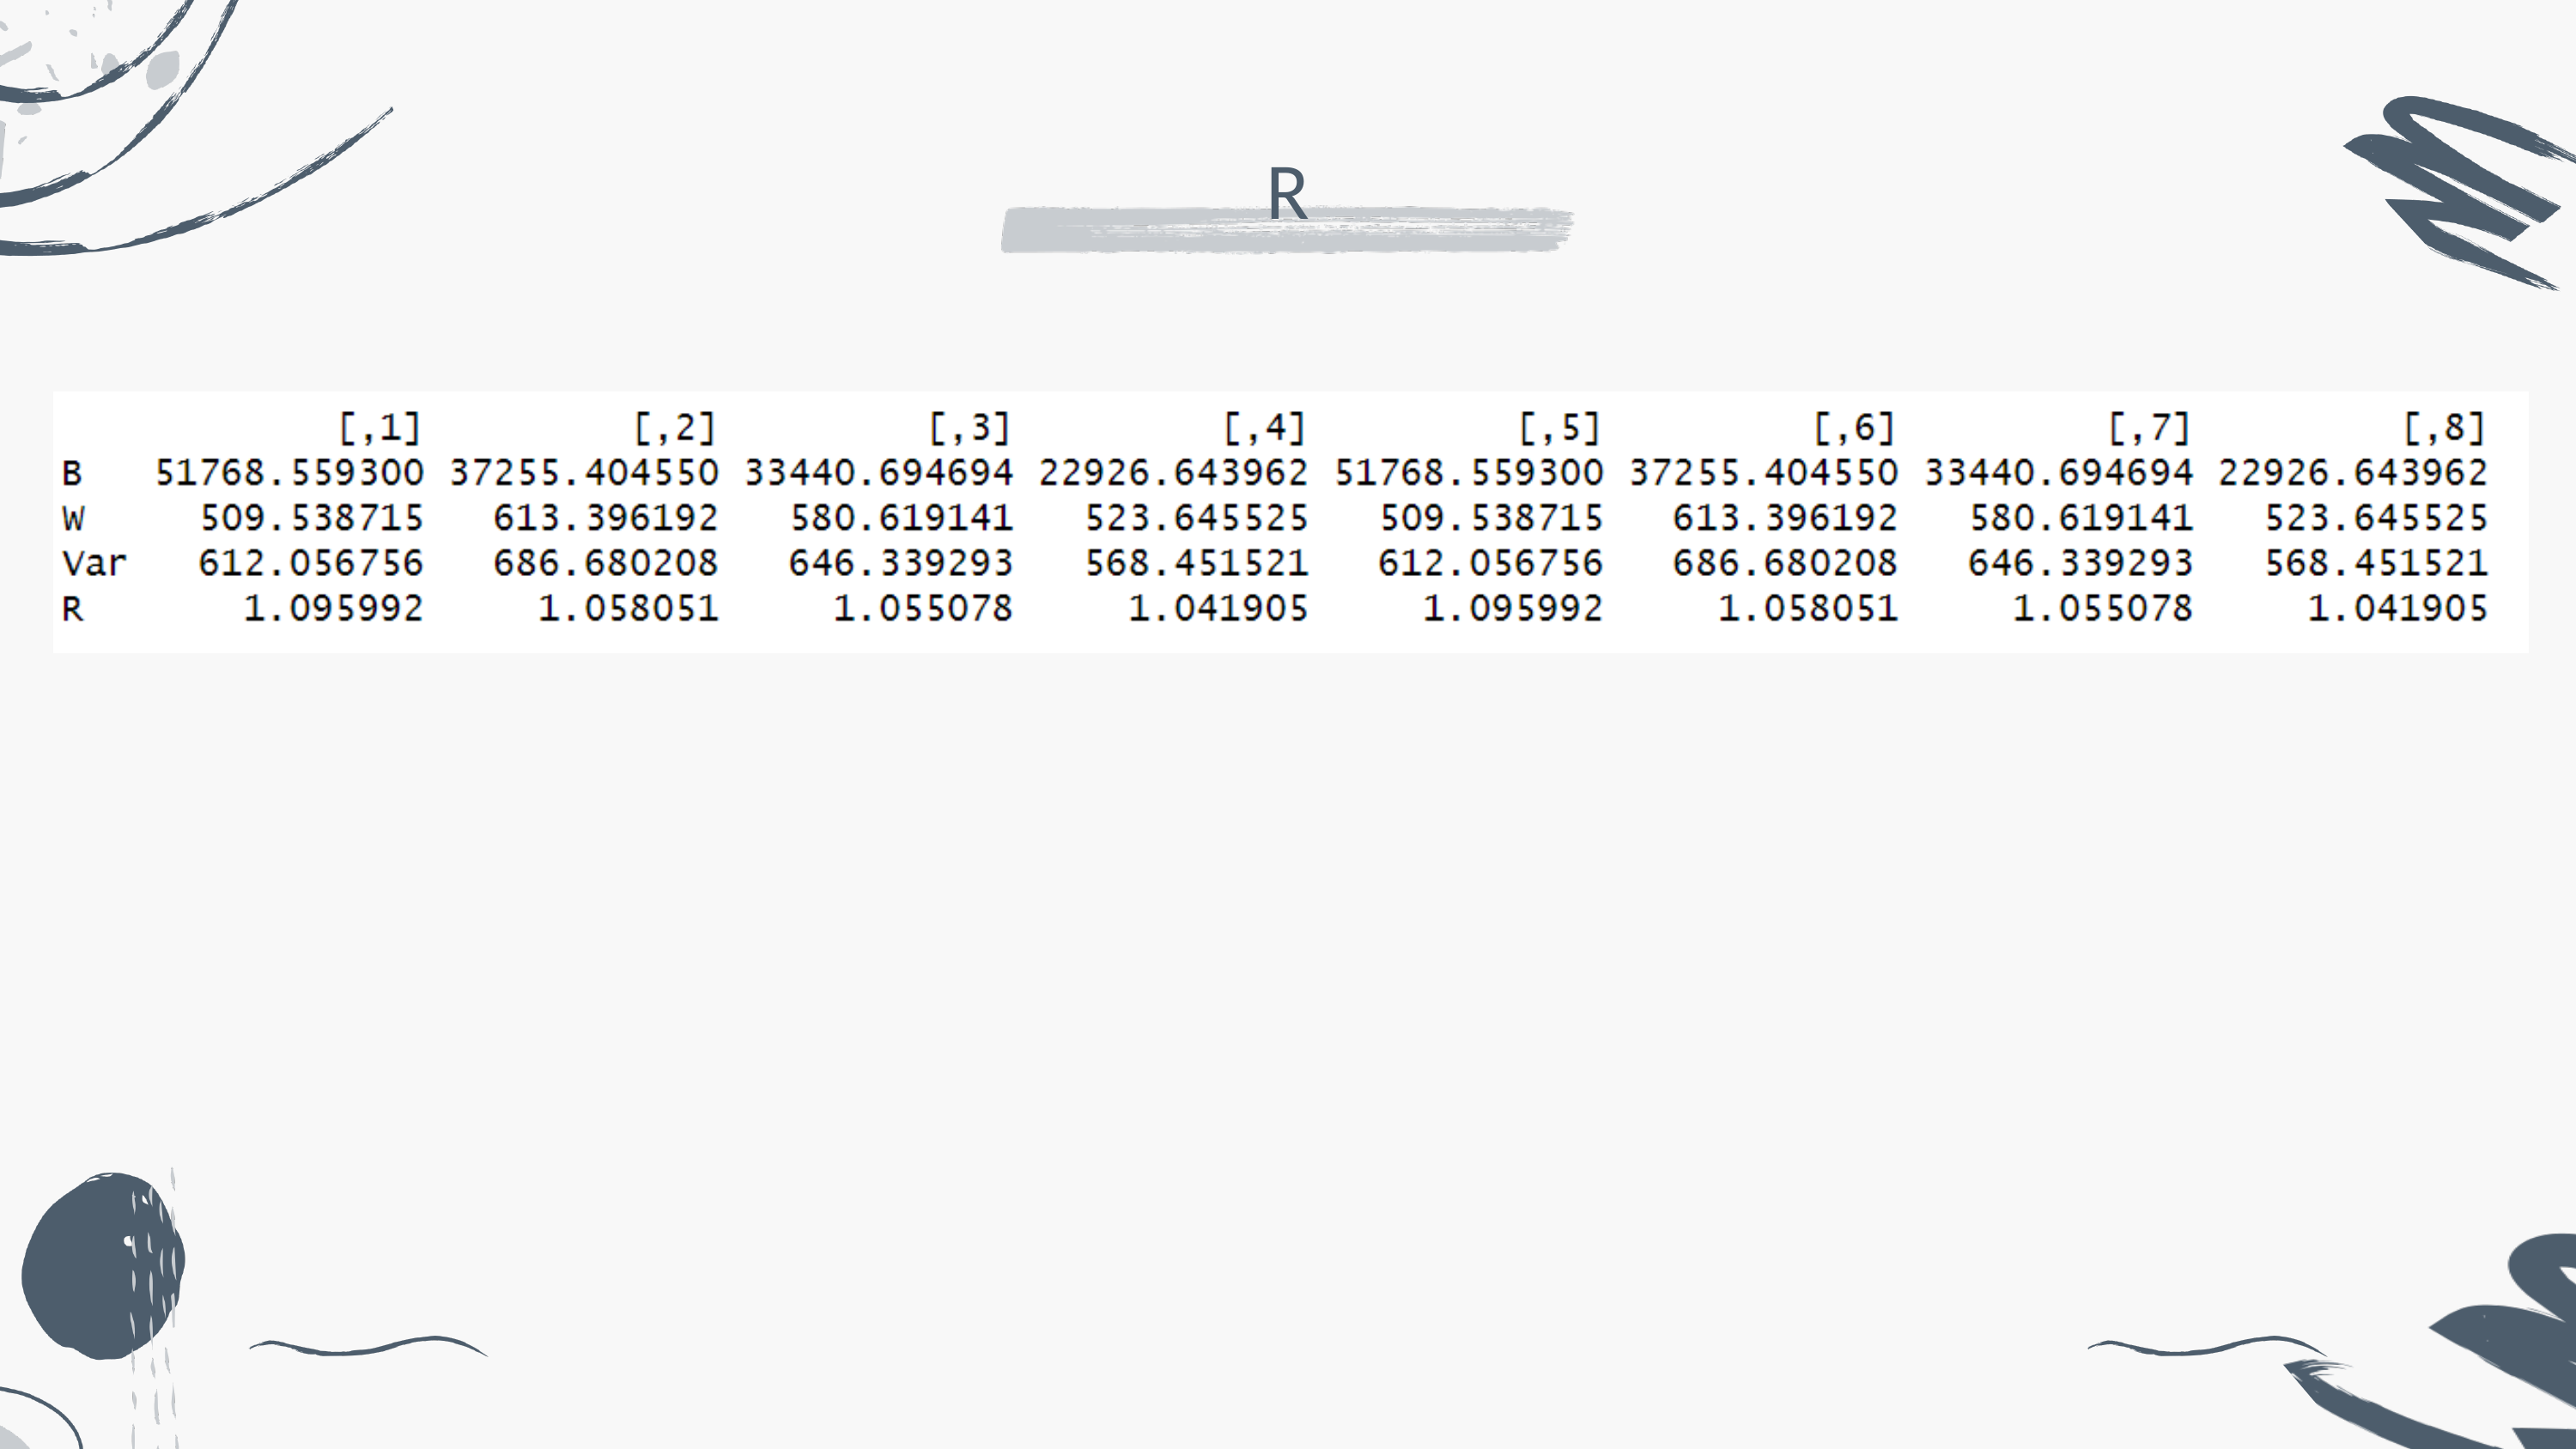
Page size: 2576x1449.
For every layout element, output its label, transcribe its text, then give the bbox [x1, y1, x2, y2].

text_box R [1094, 114, 1482, 235]
text_box [2087, 1336, 2329, 1358]
text_box [0, 1145, 228, 1449]
text_box [2277, 1098, 2576, 1449]
text_box [2263, 0, 2576, 408]
text_box [0, 0, 409, 307]
text_box [1000, 204, 1576, 255]
text_box [248, 1336, 489, 1358]
picture [53, 391, 2529, 654]
